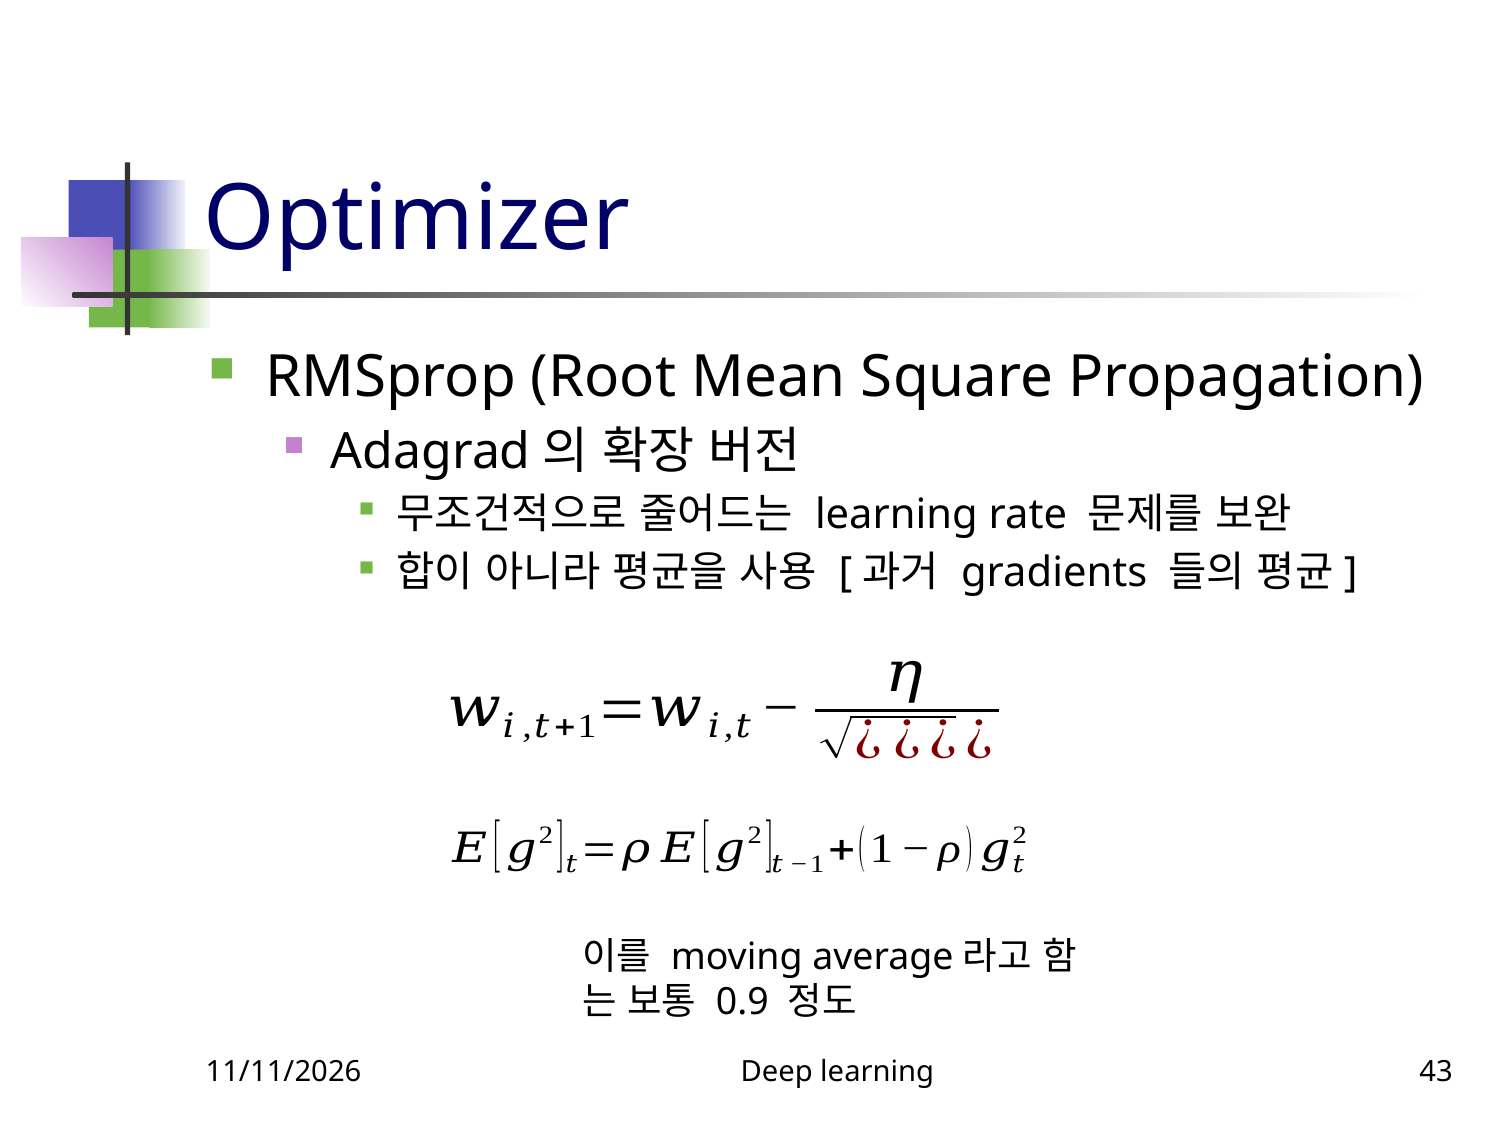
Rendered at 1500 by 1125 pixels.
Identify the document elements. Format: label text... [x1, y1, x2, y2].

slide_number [190, 1024, 504, 1100]
footer Deep learning [600, 1024, 1075, 1100]
list RMSprop (Root Mean Square Propagation) Adagrad의 확장 버전 무조건적으로 줄어드는 learning rate 문제를 보완 합이 아니라 평균을 사용 [과거 gradients 들의 평균] [193, 331, 1469, 1006]
slide_number 43 [1155, 1024, 1468, 1100]
title Optimizer [188, 35, 1468, 275]
